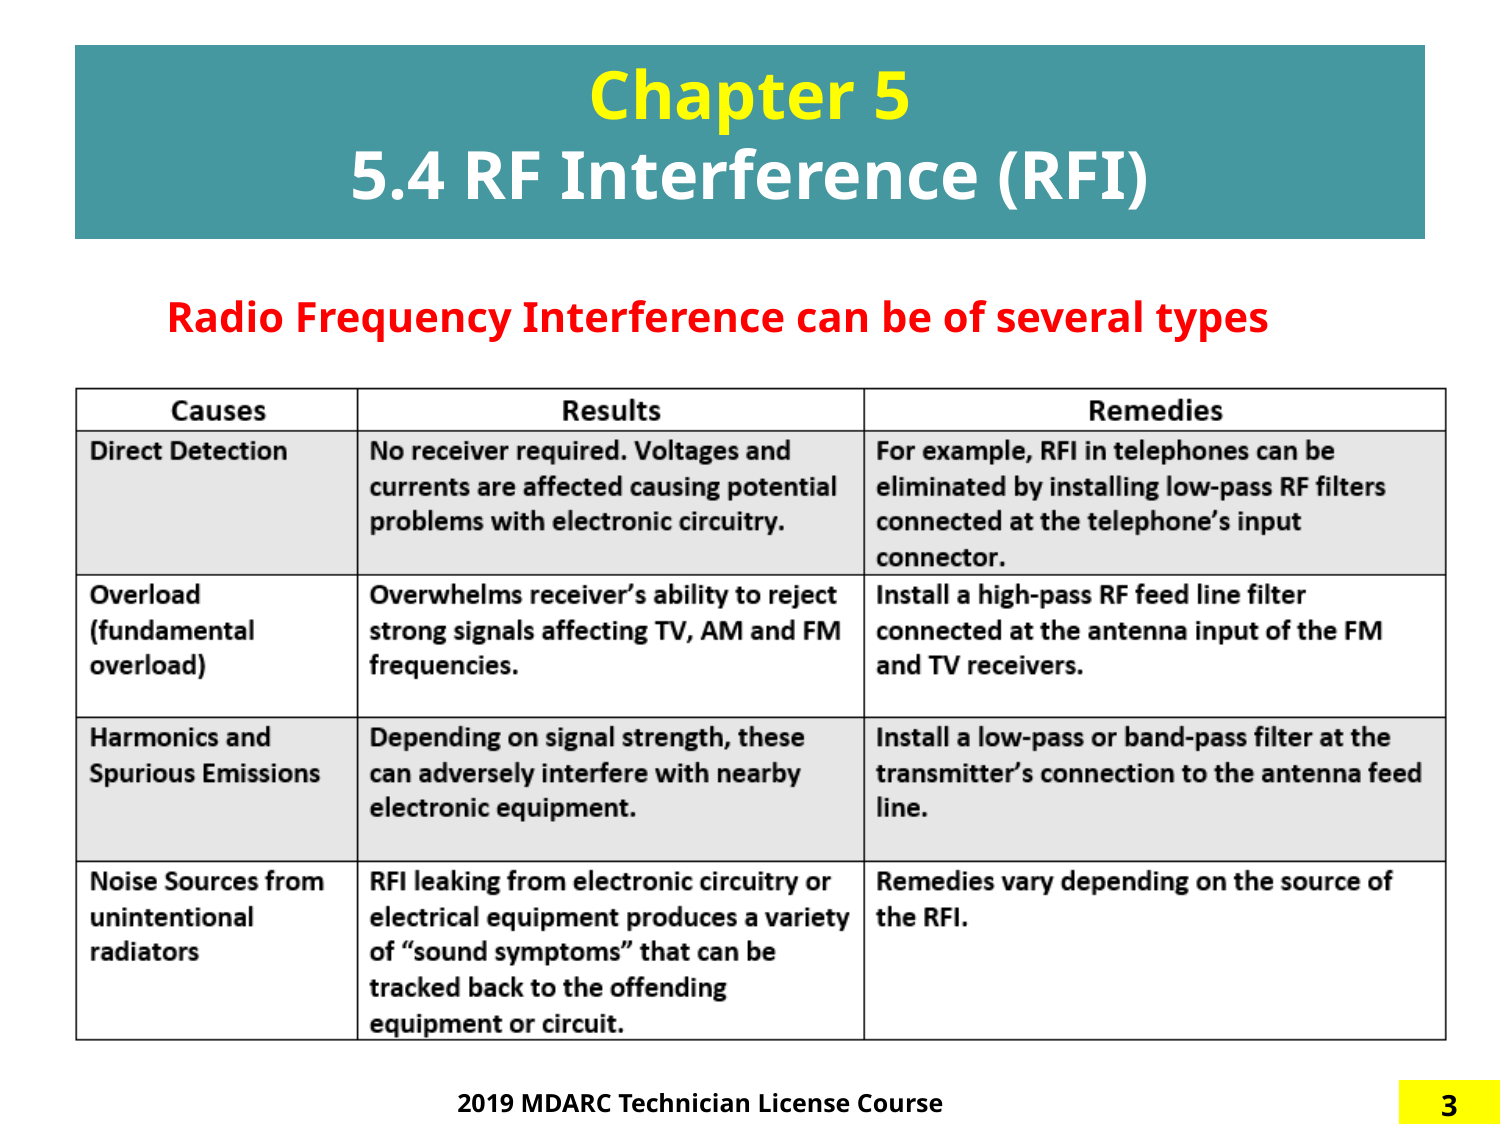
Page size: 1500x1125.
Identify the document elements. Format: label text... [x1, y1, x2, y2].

text_box 2019 MDARC Technician License Course [442, 1079, 1058, 1125]
text_box Radio Frequency Interference can be of several types [50, 283, 1386, 349]
text_box 3 [1398, 1080, 1500, 1124]
title Chapter 5 5.4 RF Interference (RFI) [75, 45, 1425, 239]
picture [71, 385, 1450, 1044]
